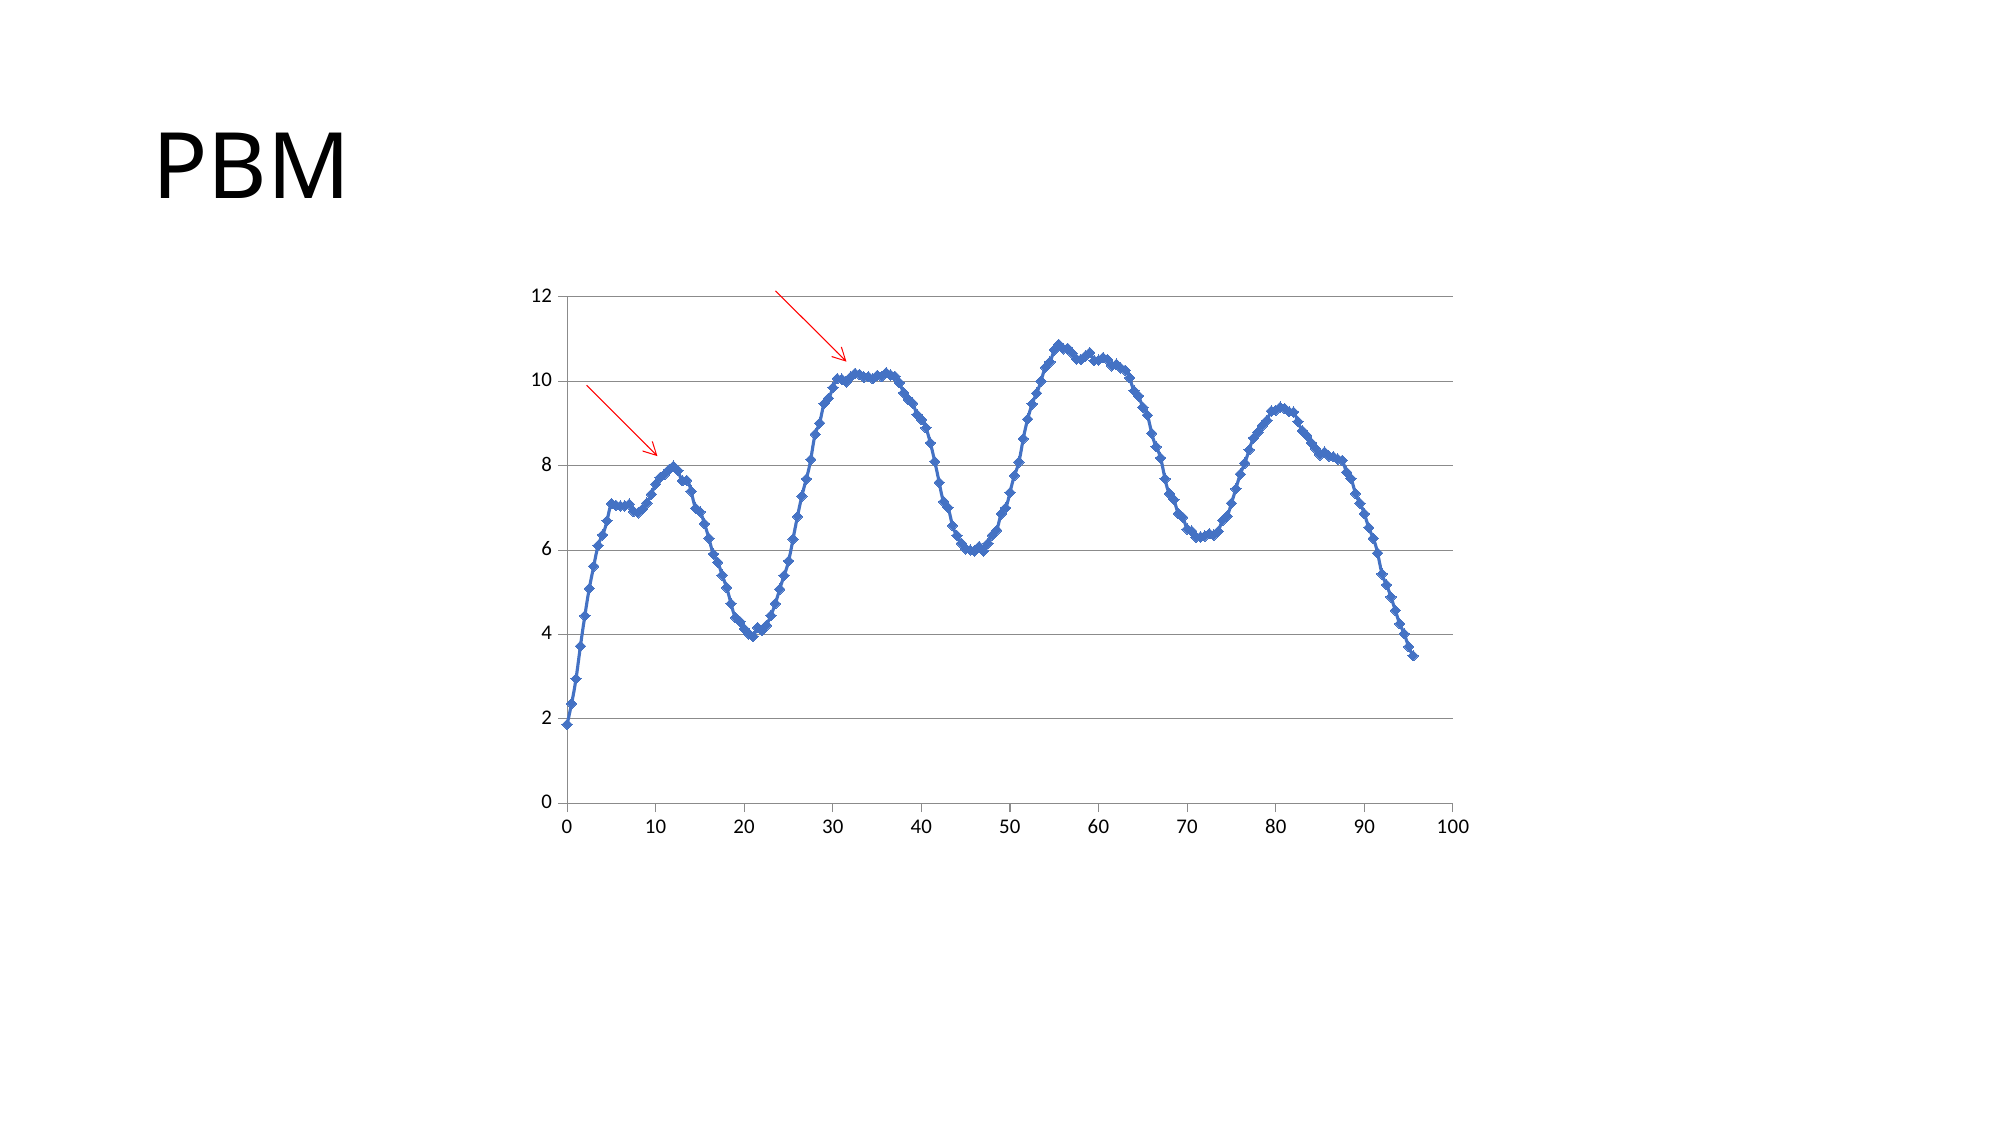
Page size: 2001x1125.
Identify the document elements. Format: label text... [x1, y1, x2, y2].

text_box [586, 385, 658, 457]
chart [510, 274, 1490, 851]
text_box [775, 290, 847, 362]
title PBM [137, 59, 1863, 278]
